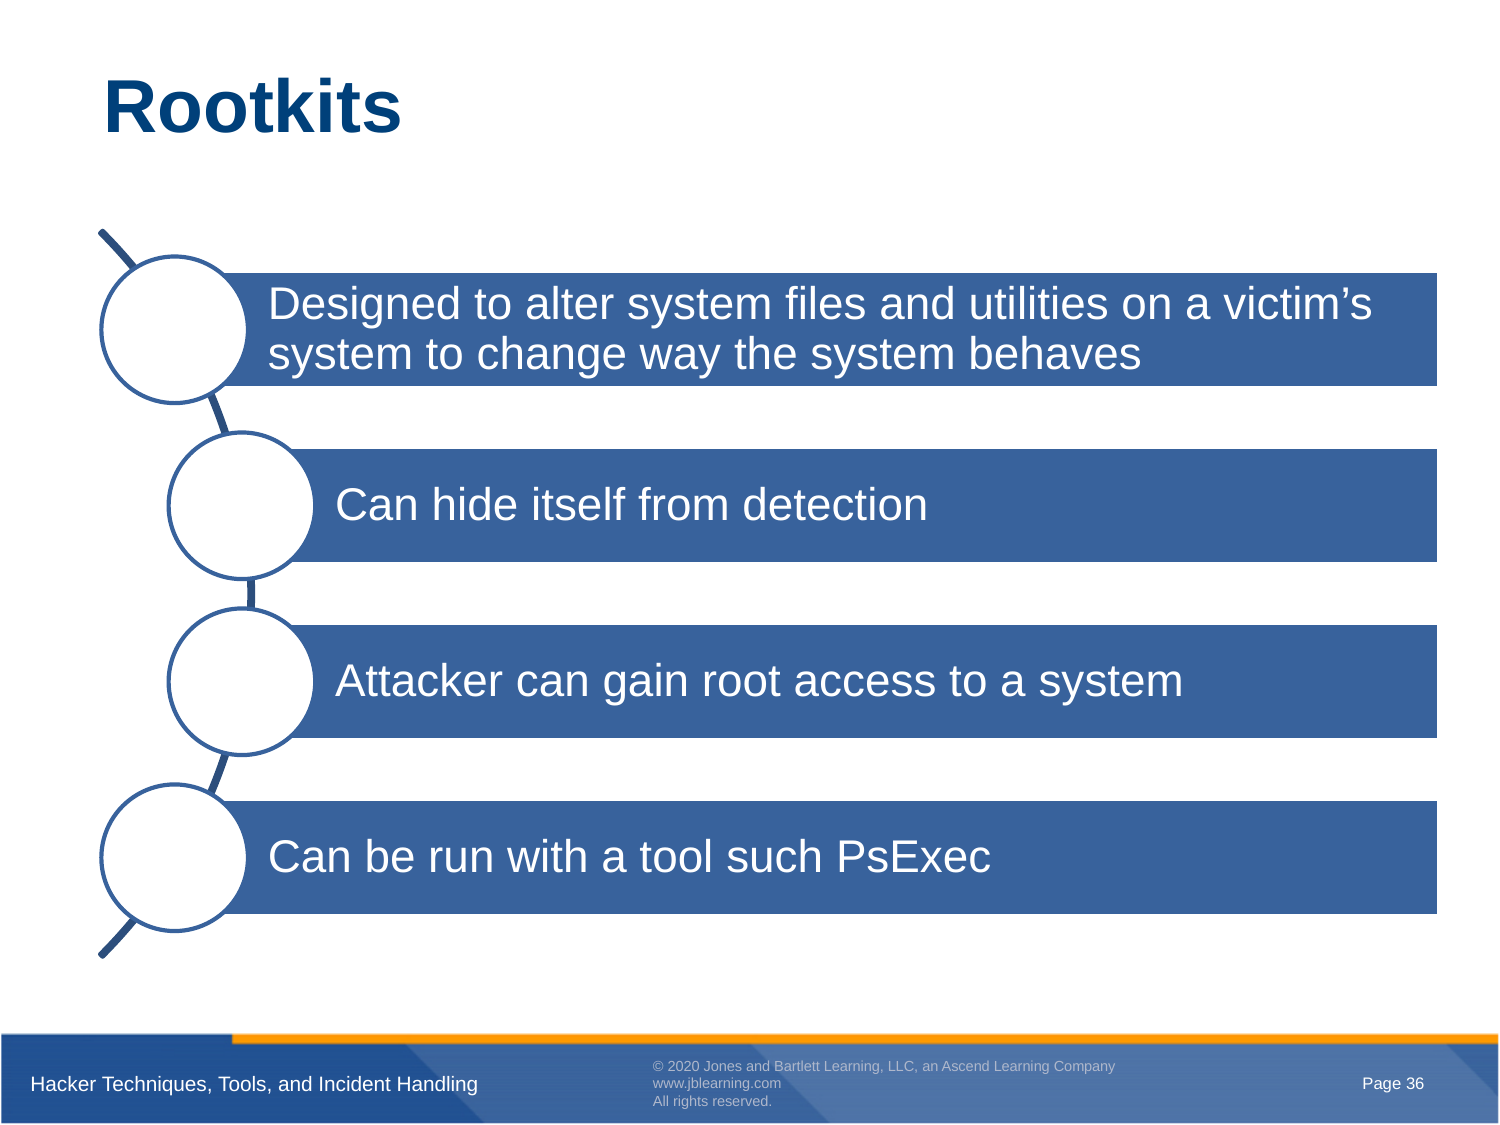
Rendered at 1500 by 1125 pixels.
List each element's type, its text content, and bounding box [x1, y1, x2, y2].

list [88, 212, 1451, 976]
title Rootkits [88, 49, 1451, 129]
picture [0, 1032, 1500, 1125]
